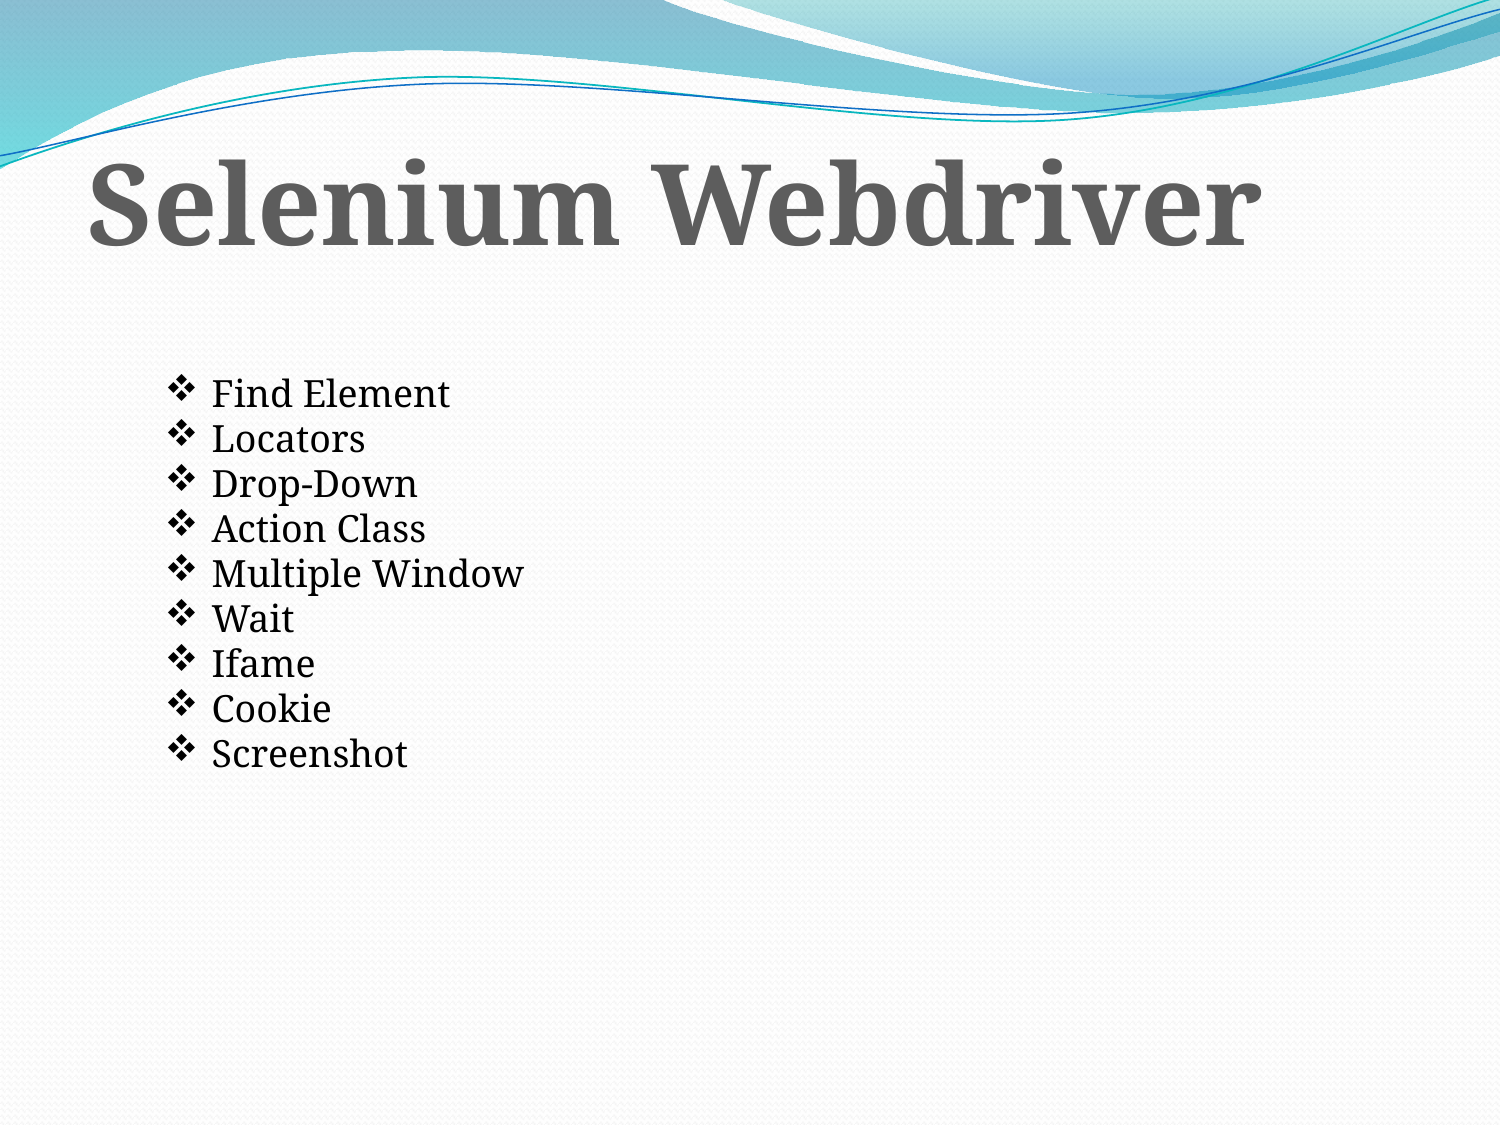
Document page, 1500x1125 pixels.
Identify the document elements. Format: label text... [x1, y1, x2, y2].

text_box Selenium Webdriver [72, 124, 1280, 275]
text_box Find Element Locators Drop-Down Action Class Multiple Window Wait Ifame Cookie Screenshot [149, 362, 1188, 828]
